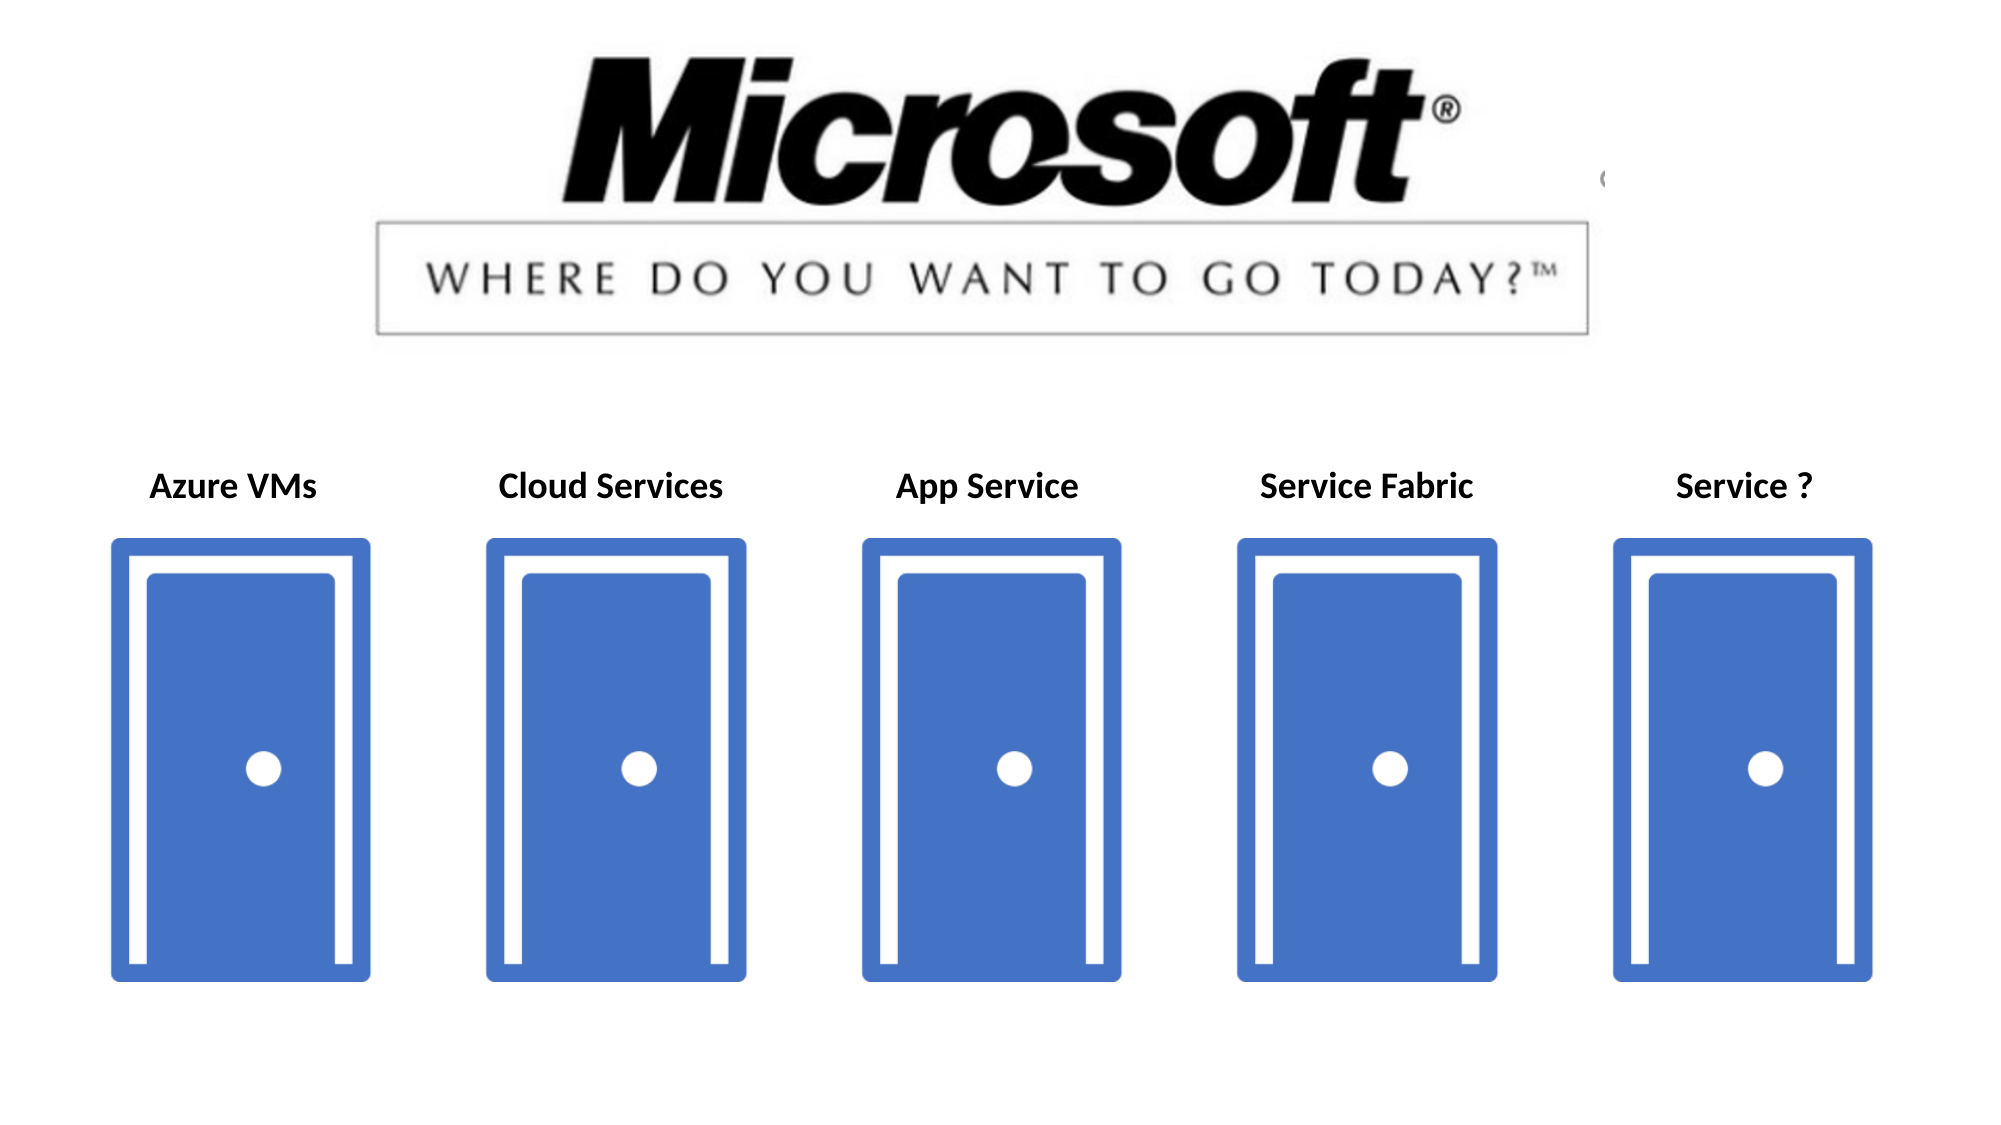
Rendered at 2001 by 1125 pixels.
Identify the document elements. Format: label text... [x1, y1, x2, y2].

picture [370, 0, 1605, 360]
text_box Azure VMs [134, 454, 340, 514]
picture [473, 538, 752, 983]
picture [1600, 538, 1878, 983]
text_box Service Fabric [1234, 454, 1500, 514]
text_box Cloud Services [484, 454, 741, 514]
picture [98, 538, 376, 983]
text_box Service ? [1612, 454, 1878, 514]
text_box App Service [851, 454, 1124, 514]
picture [1224, 538, 1503, 983]
picture [849, 538, 1127, 983]
